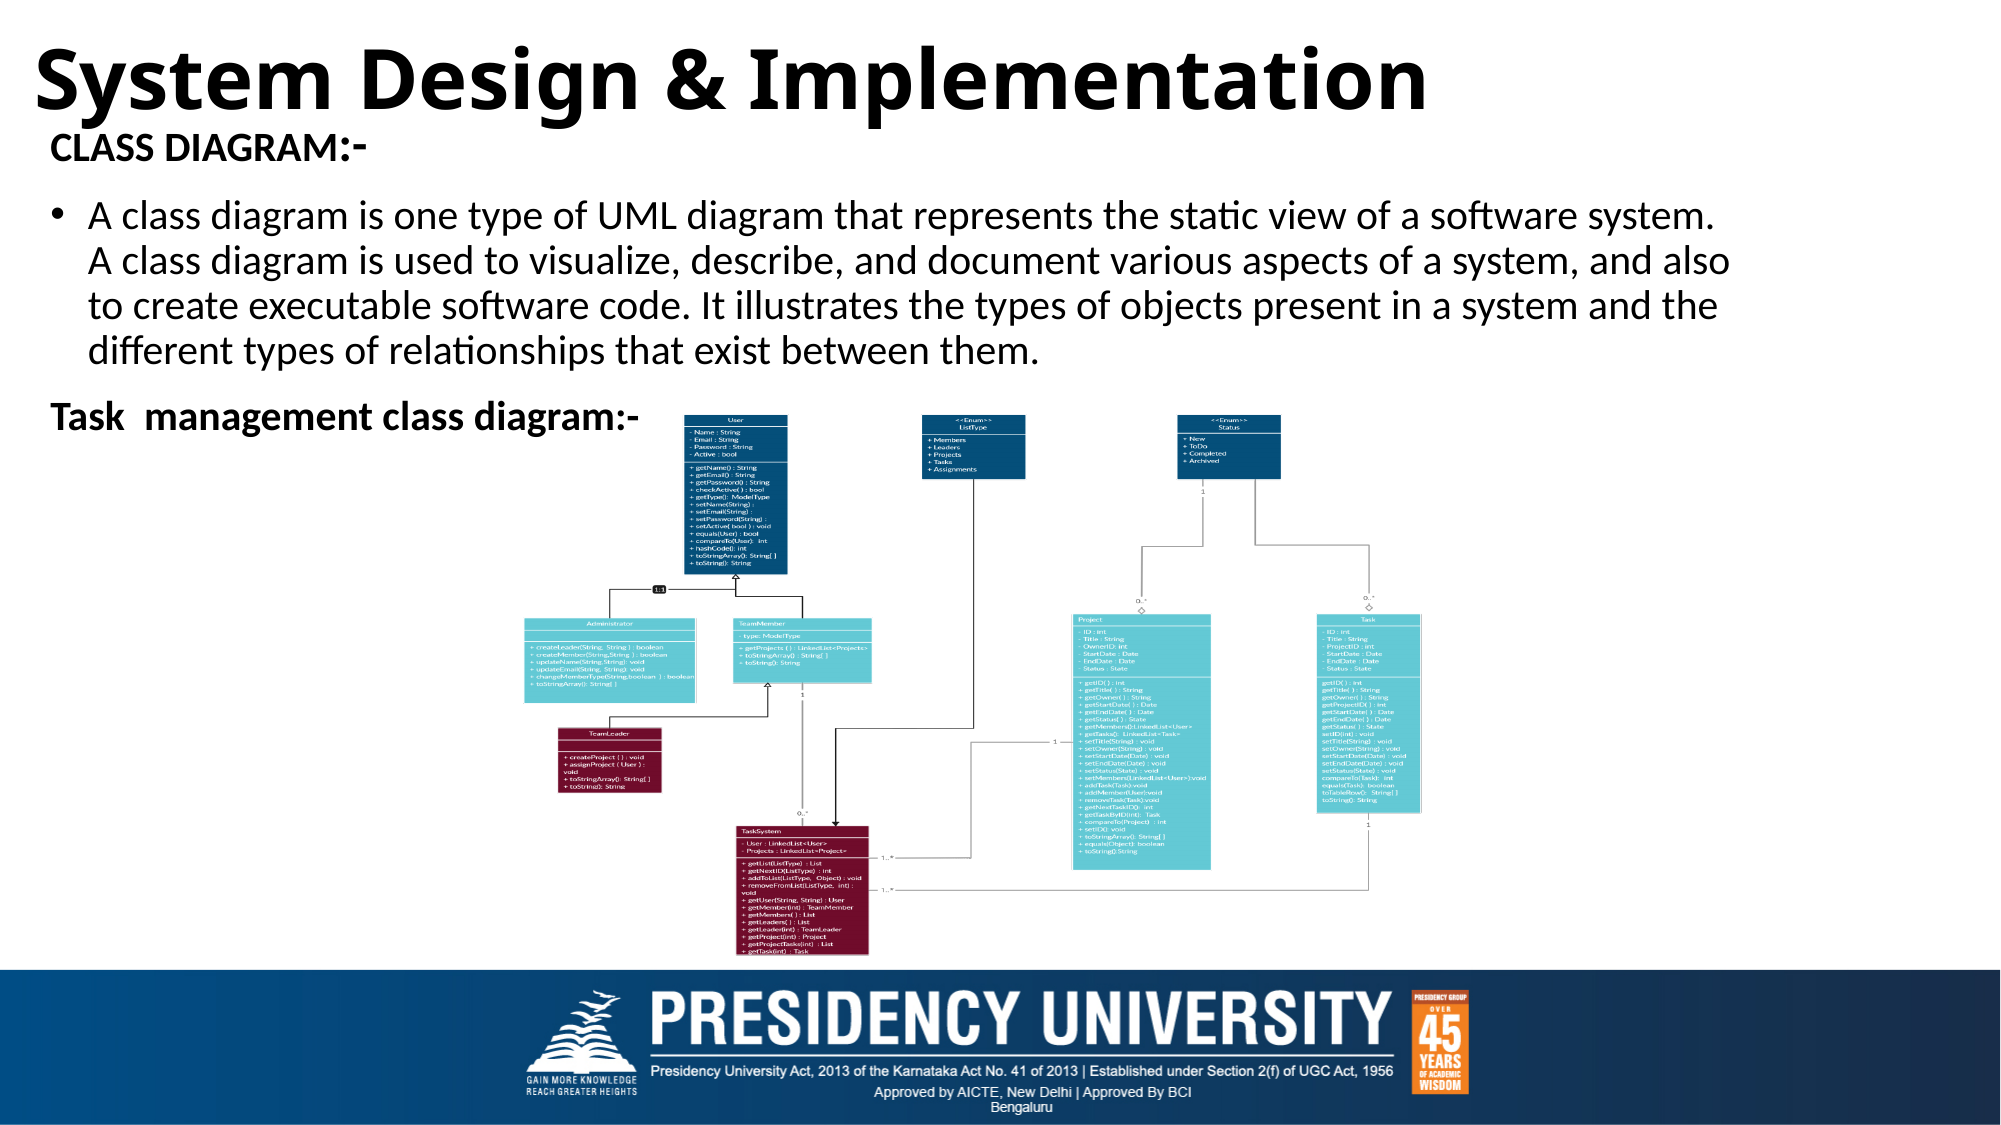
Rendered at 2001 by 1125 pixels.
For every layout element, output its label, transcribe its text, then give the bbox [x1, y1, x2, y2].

list CLASS DIAGRAM:- A class diagram is one type of UML diagram that represents the static view of a software system. A class diagram is used to visualize, describe, and document various aspects of a system, and also to create executable software code. It illustrates the types of objects present in a system and the different types of relationships that exist between them. Task management class diagram:- [35, 111, 1761, 825]
picture [0, 0, 2001, 1125]
title System Design & Implementation [19, 0, 1745, 192]
